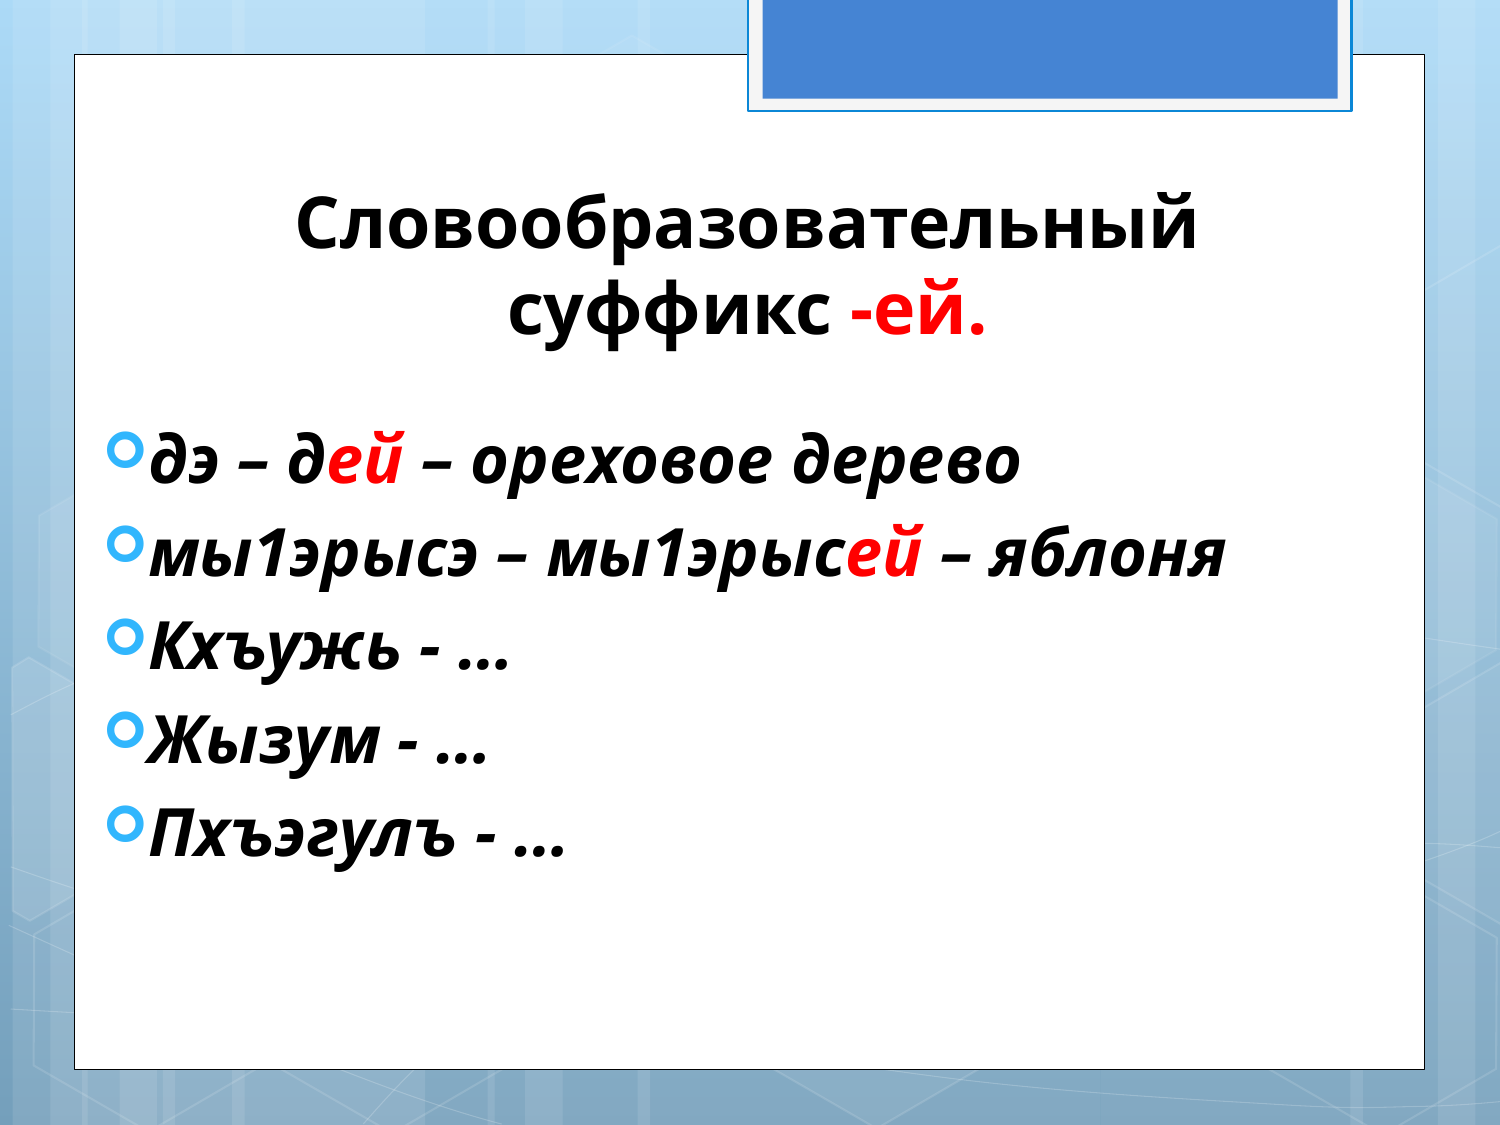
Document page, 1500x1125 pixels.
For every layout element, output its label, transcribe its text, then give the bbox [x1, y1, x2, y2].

list дэ – дей – ореховое дерево мы1эрысэ – мы1эрысей – яблоня Кхъужь - … Жызум - … Пхъэгулъ - … [76, 408, 1424, 1000]
title Словообразовательный суффикс -ей. [171, 168, 1324, 357]
